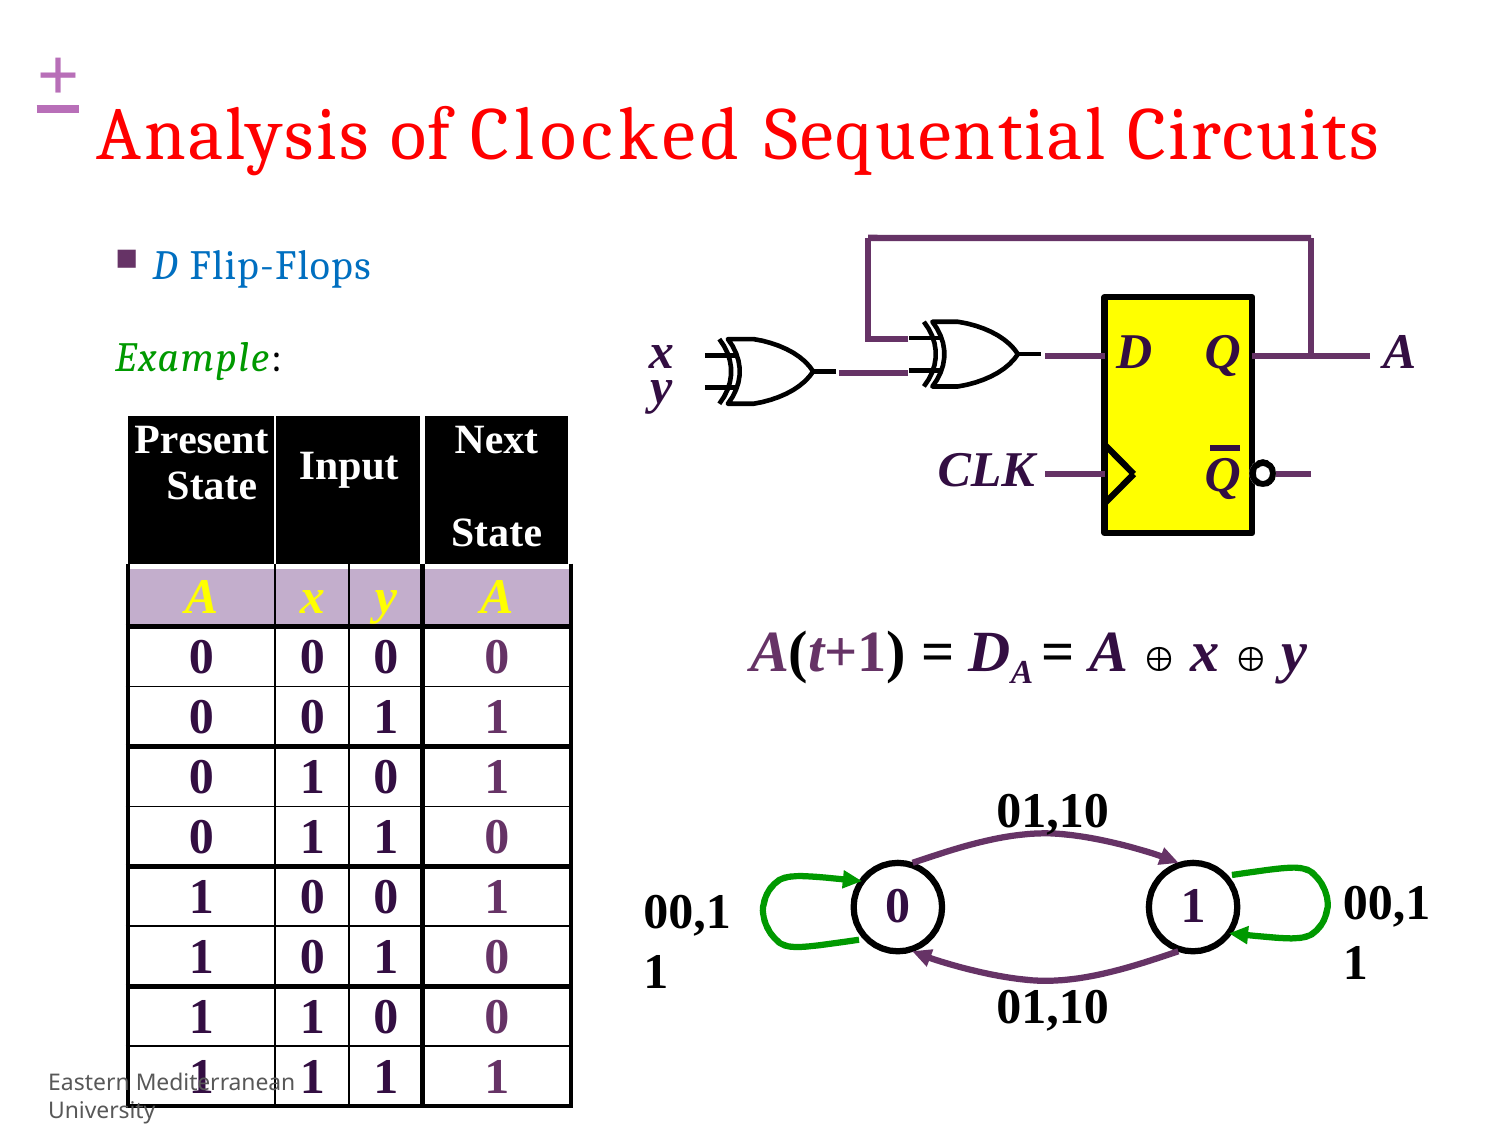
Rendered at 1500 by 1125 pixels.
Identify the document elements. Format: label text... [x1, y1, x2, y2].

table_cell 1 [130, 989, 274, 1045]
table_cell y [350, 569, 420, 624]
table_cell 0 [276, 687, 348, 744]
table_cell 0 [130, 687, 274, 744]
table_cell 1 [425, 687, 569, 744]
table_header Input [276, 416, 420, 564]
text_box A(t+1) = DA = A  x  y 01,10 [741, 610, 1318, 838]
text_box 00,11 [641, 876, 756, 999]
table_cell 0 [425, 629, 569, 686]
table_cell 1 [130, 869, 274, 925]
table_cell 1 [425, 749, 569, 806]
table_cell 0 [276, 927, 348, 984]
table_cell 1 [276, 749, 348, 806]
table_cell 1 [350, 1047, 420, 1104]
table_cell 0 [130, 749, 274, 806]
table_header Next State [425, 416, 568, 564]
table_cell 1 [130, 1047, 274, 1068]
text_box y [647, 351, 675, 414]
table_cell 0 [350, 749, 420, 806]
picture [1248, 459, 1277, 487]
table_cell x [276, 569, 348, 624]
text_box CLK [935, 459, 1036, 497]
text_box Eastern Mediterranean University [46, 1068, 390, 1123]
table_cell 1 [130, 927, 274, 984]
table_cell 0 [425, 989, 569, 1045]
text_box 00,11 [1340, 867, 1455, 990]
title Analysis of Clocked Sequential Circuits [94, 82, 1450, 273]
table_cell A [130, 569, 274, 624]
table_cell 0 [425, 927, 569, 984]
table_cell 0 [425, 807, 569, 864]
text_box + [34, 23, 82, 116]
table_cell 0 [130, 807, 274, 864]
table_cell 1 [425, 869, 569, 925]
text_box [704, 234, 1371, 452]
table_cell 0 [276, 869, 348, 925]
table_cell 1 [276, 989, 348, 1045]
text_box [759, 829, 1332, 985]
table_cell 0 [350, 629, 420, 686]
table_cell 1 [350, 807, 420, 864]
table_cell 0 [276, 629, 348, 686]
text_box Example: [113, 327, 293, 380]
table_cell 0 [350, 869, 420, 925]
table_cell 1 [276, 807, 348, 864]
table_cell 0 [350, 989, 420, 1045]
text_box x [646, 316, 676, 379]
table_cell 1 [276, 1047, 348, 1068]
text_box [1041, 459, 1315, 537]
table_cell 0 [130, 629, 274, 686]
table_cell A [425, 569, 569, 624]
text_box 01,10 [994, 993, 1111, 1034]
table_cell 1 [350, 927, 420, 984]
text_box D Flip-Flops [113, 235, 388, 288]
text_box A [1380, 316, 1419, 379]
table_header Present State [128, 416, 274, 564]
table_cell 1 [350, 687, 420, 744]
table_cell 1 [425, 1047, 569, 1104]
